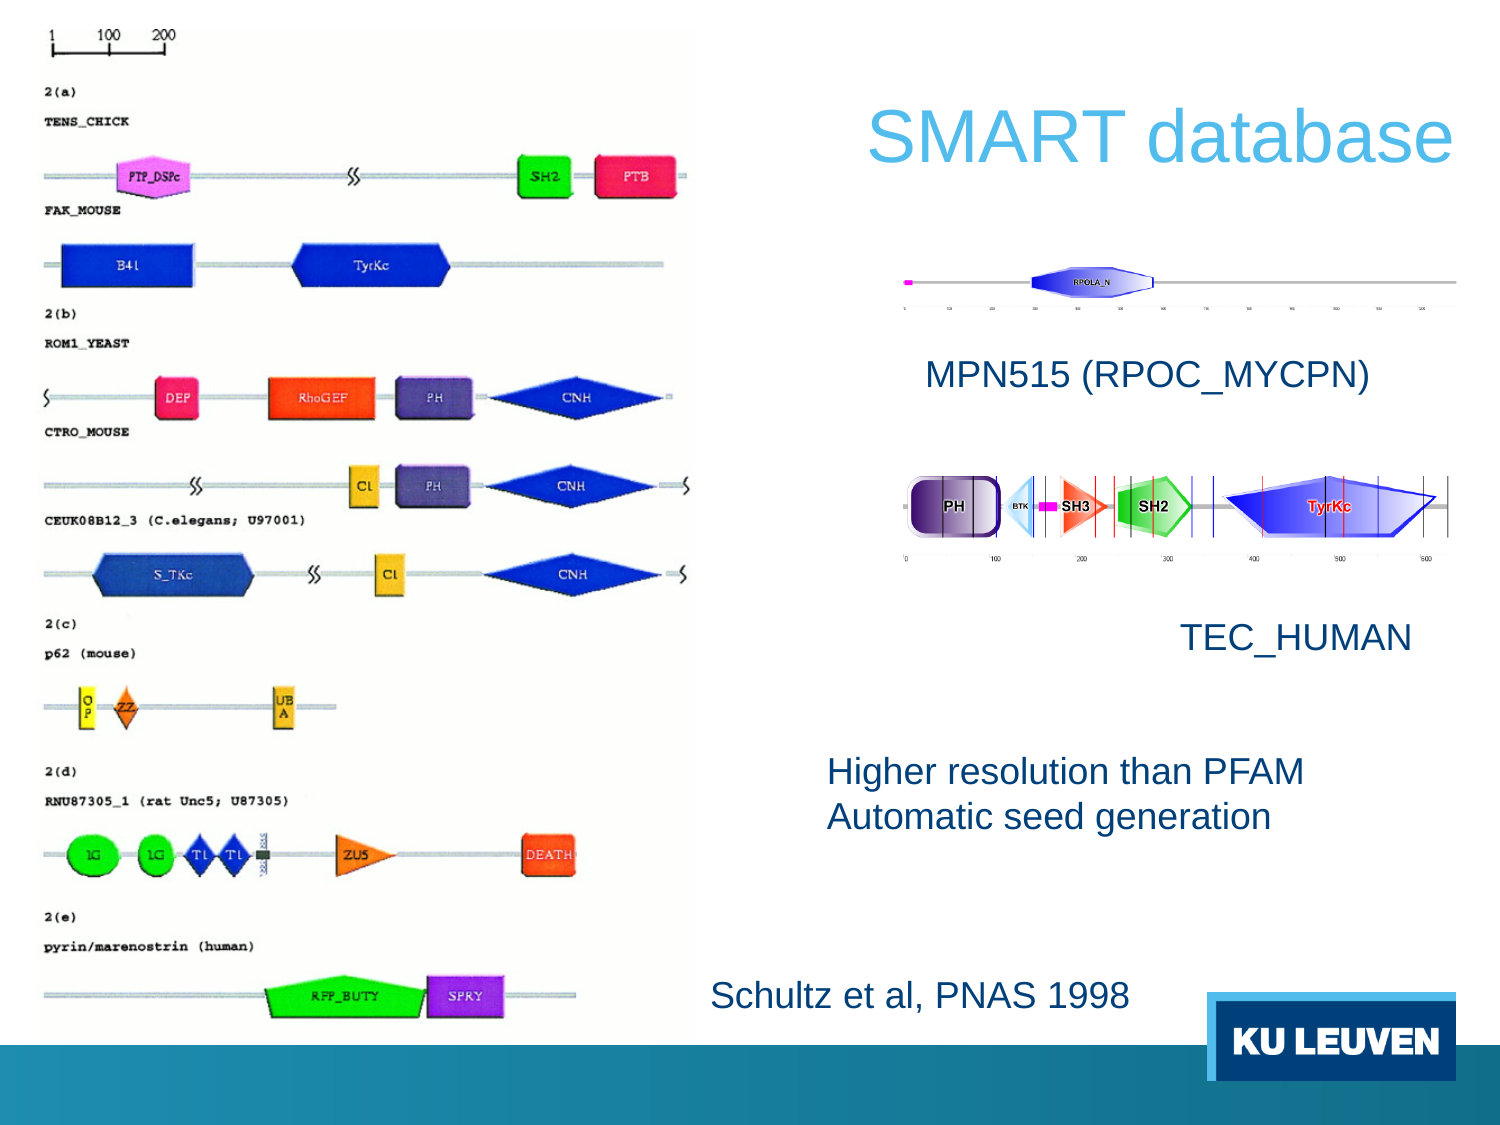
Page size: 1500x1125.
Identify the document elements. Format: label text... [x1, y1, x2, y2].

text_box Schultz et al, PNAS 1998 [701, 964, 1146, 1024]
picture [903, 266, 1481, 326]
text_box TEC_HUMAN [1165, 605, 1428, 665]
text_box MPN515 (RPOC_MYCPN) [910, 342, 1386, 403]
picture [36, 29, 697, 1041]
text_box Higher resolution than PFAM Automatic seed generation [812, 739, 1321, 845]
picture [1207, 992, 1456, 1081]
picture [903, 475, 1495, 594]
title SMART database [698, 29, 1456, 178]
